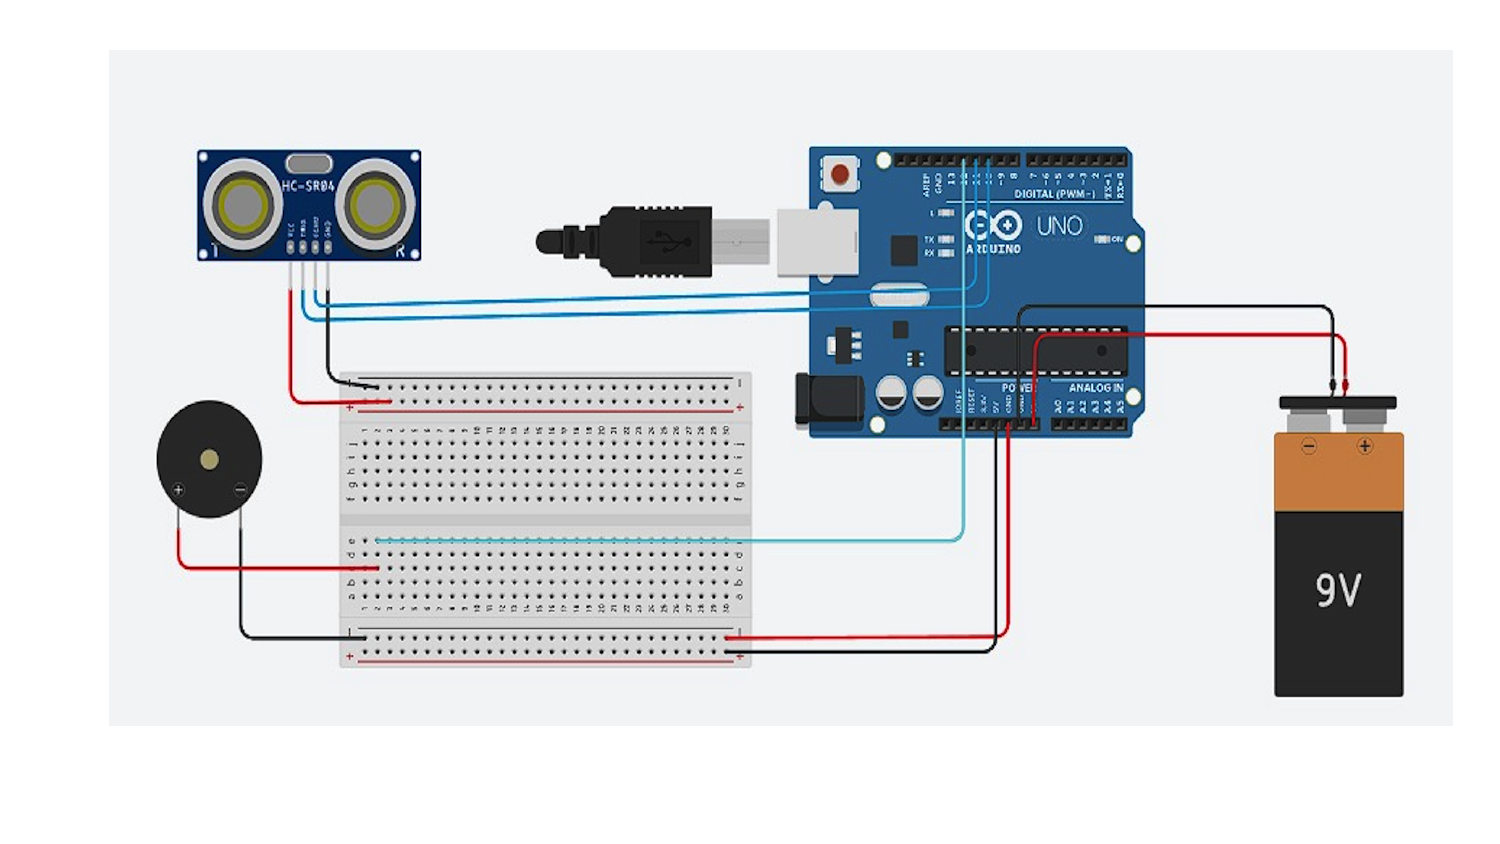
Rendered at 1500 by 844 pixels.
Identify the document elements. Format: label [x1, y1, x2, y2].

picture [109, 50, 1453, 727]
